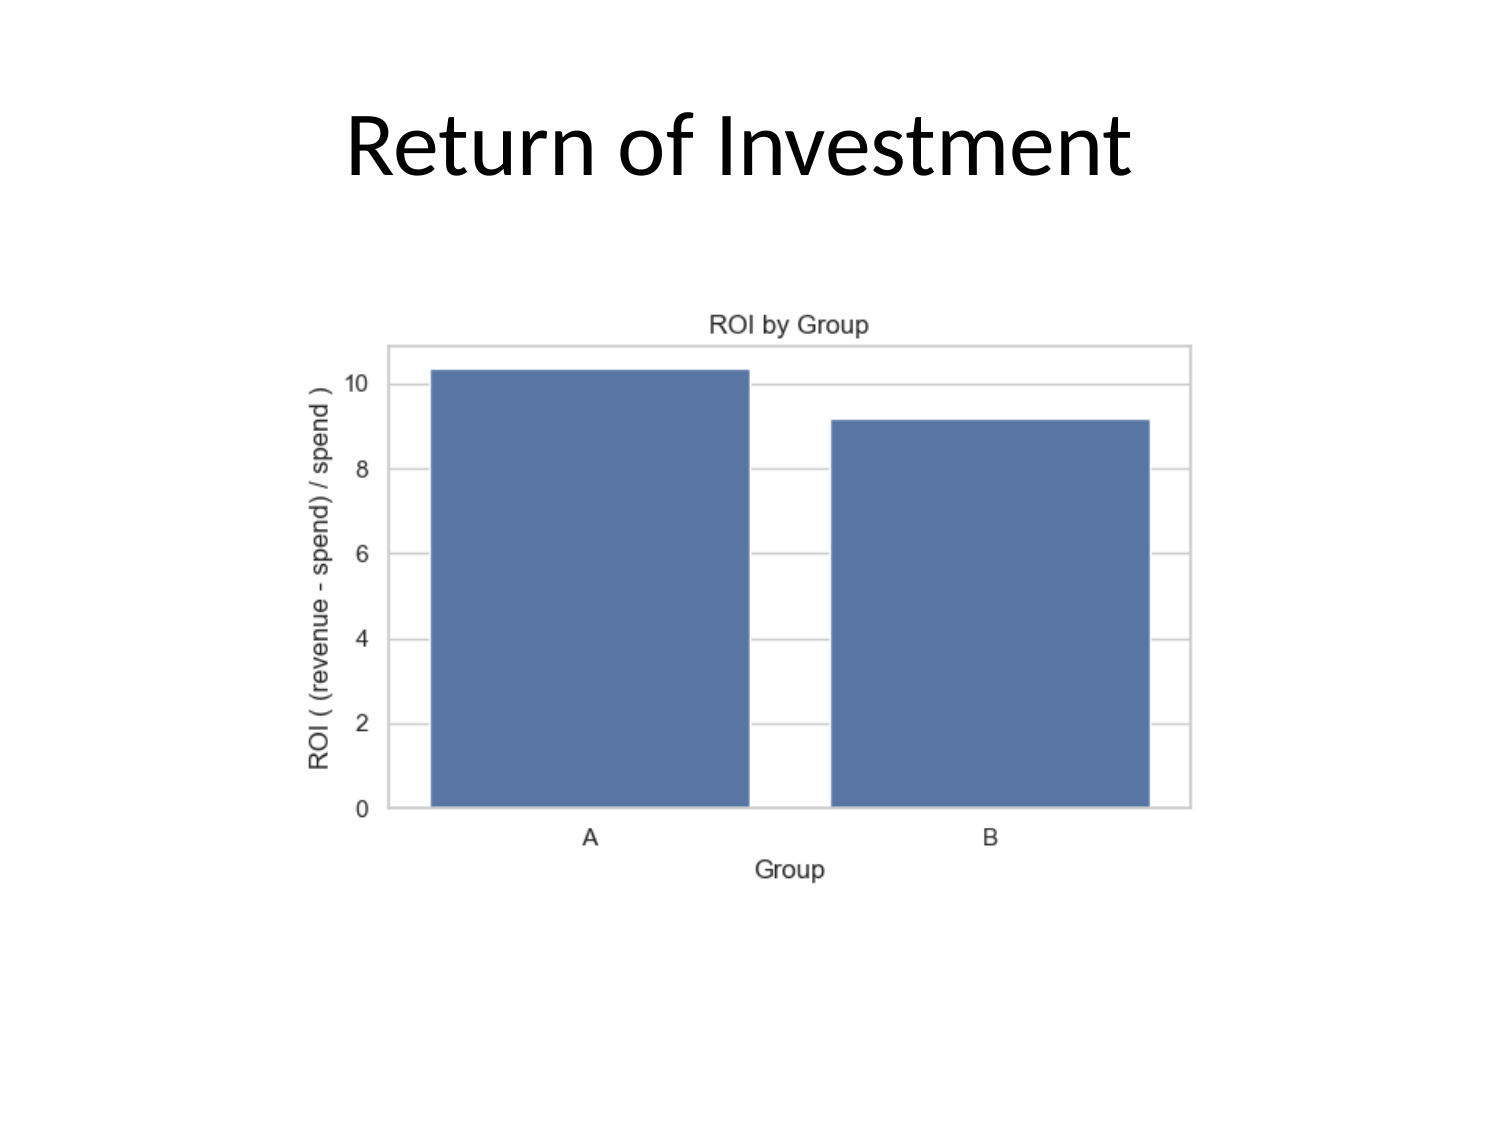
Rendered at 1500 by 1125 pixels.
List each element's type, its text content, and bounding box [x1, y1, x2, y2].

title Return of Investment [75, 45, 1425, 233]
picture [281, 287, 1219, 913]
